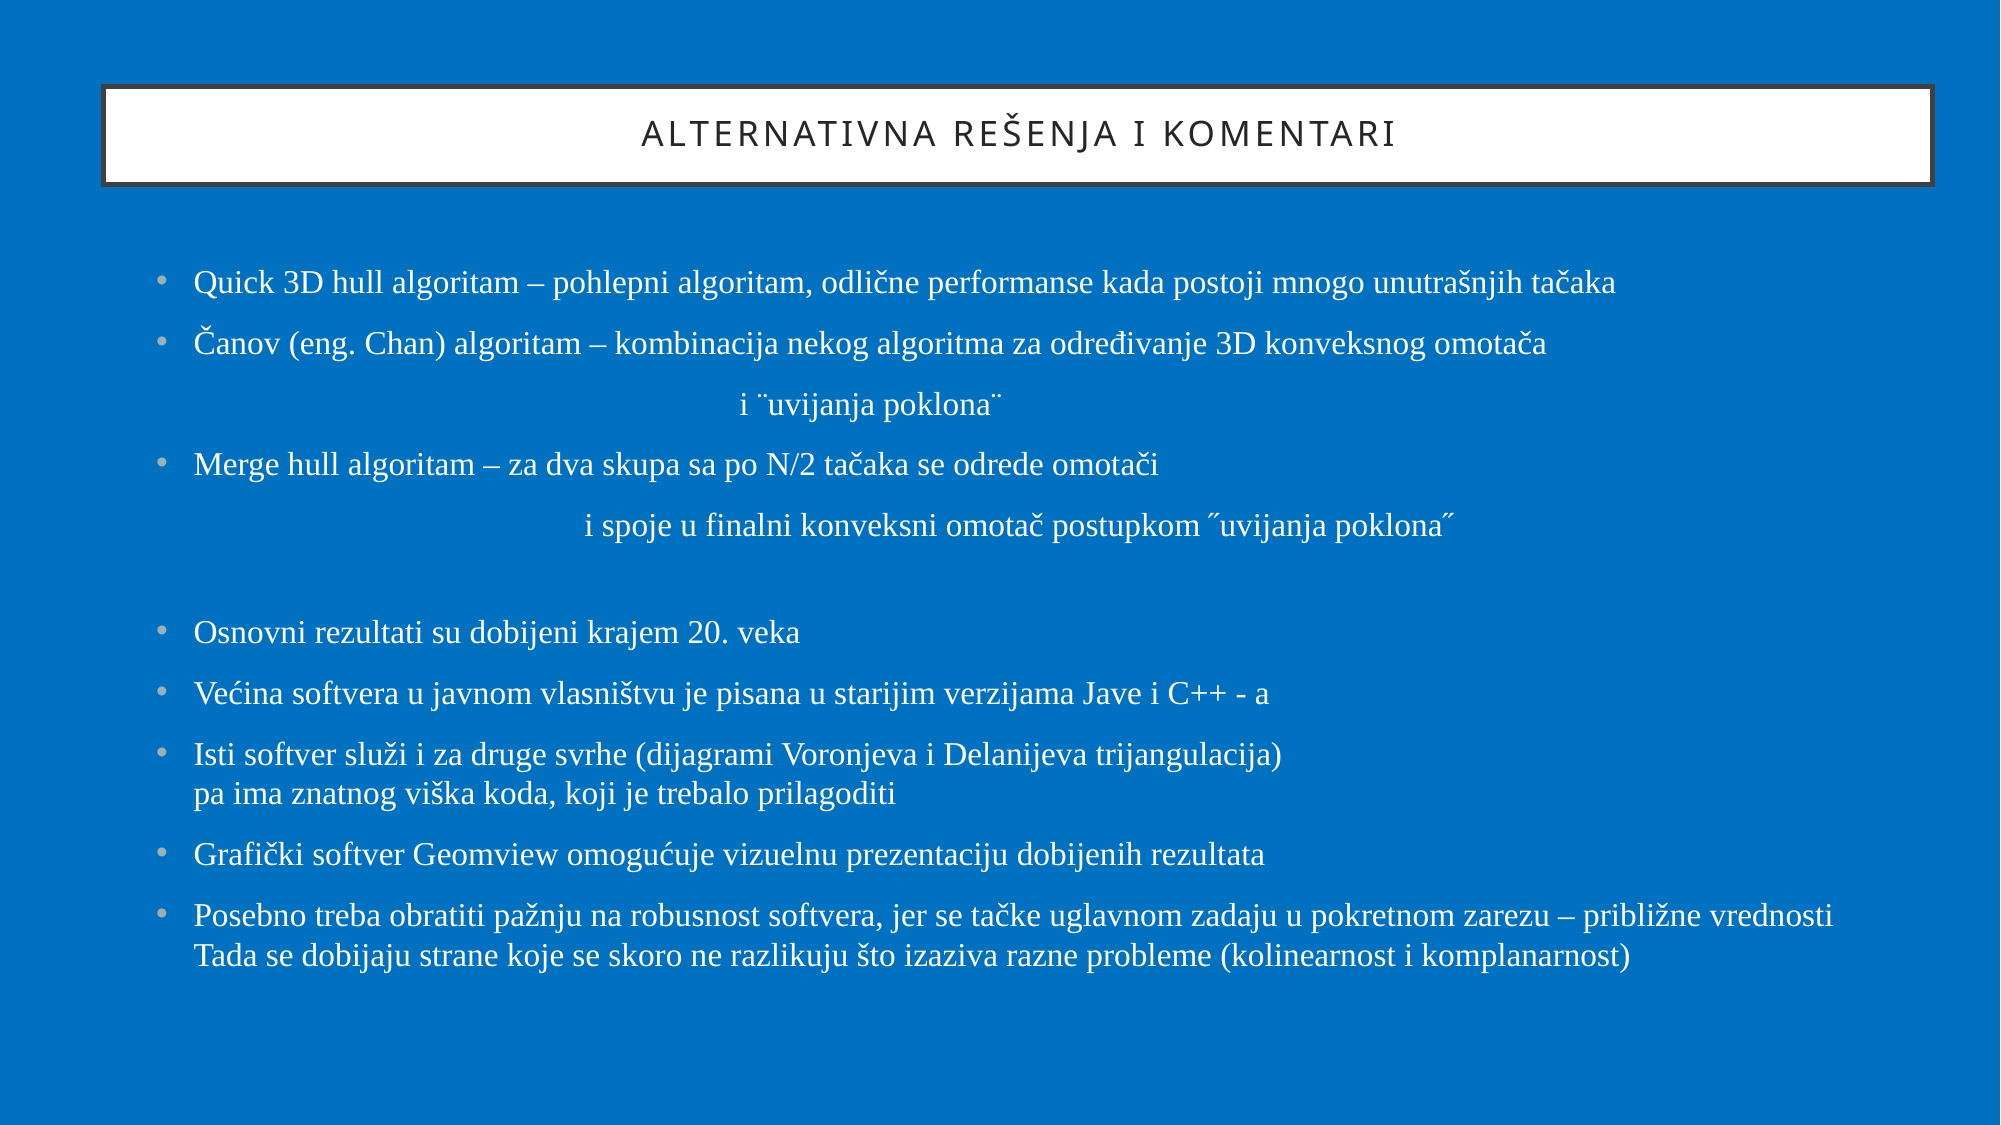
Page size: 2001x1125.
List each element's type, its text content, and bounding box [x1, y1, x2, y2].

text_box Quick 3D hull algoritam – pohlepni algoritam, odlične performanse kada postoji mnogo unutrašnjih tačaka Čanov (eng. Chan) algoritam – kombinacija nekog algoritma za određivanje 3D konveksnog omotača i ¨uvijanja poklona¨ Merge hull algoritam – za dva skupa sa po N/2 tačaka se odrede omotači i spoje u finalni konveksni omotač postupkom ˝uvijanja poklona˝ [103, 252, 1709, 603]
title Alternativna rešenja i komentari [101, 84, 1935, 187]
list Osnovni rezultati su dobijeni krajem 20. veka Većina softvera u javnom vlasništvu je pisana u starijim verzijama Jave i C++ - a Isti softver služi i za druge svrhe (dijagrami Voronjeva i Delanijeva trijangulacija) pa ima znatnog viška koda, koji je trebalo prilagoditi Grafički softver Geomview omogućuje vizuelnu prezentaciju dobijenih rezultata Posebno treba obratiti pažnju na robusnost softvera, jer se tačke uglavnom zadaju u pokretnom zarezu – približne vrednosti Tada se dobijaju strane koje se skoro ne razlikuju što izaziva razne probleme (kolinearnost i komplanarnost) [103, 602, 1920, 1090]
